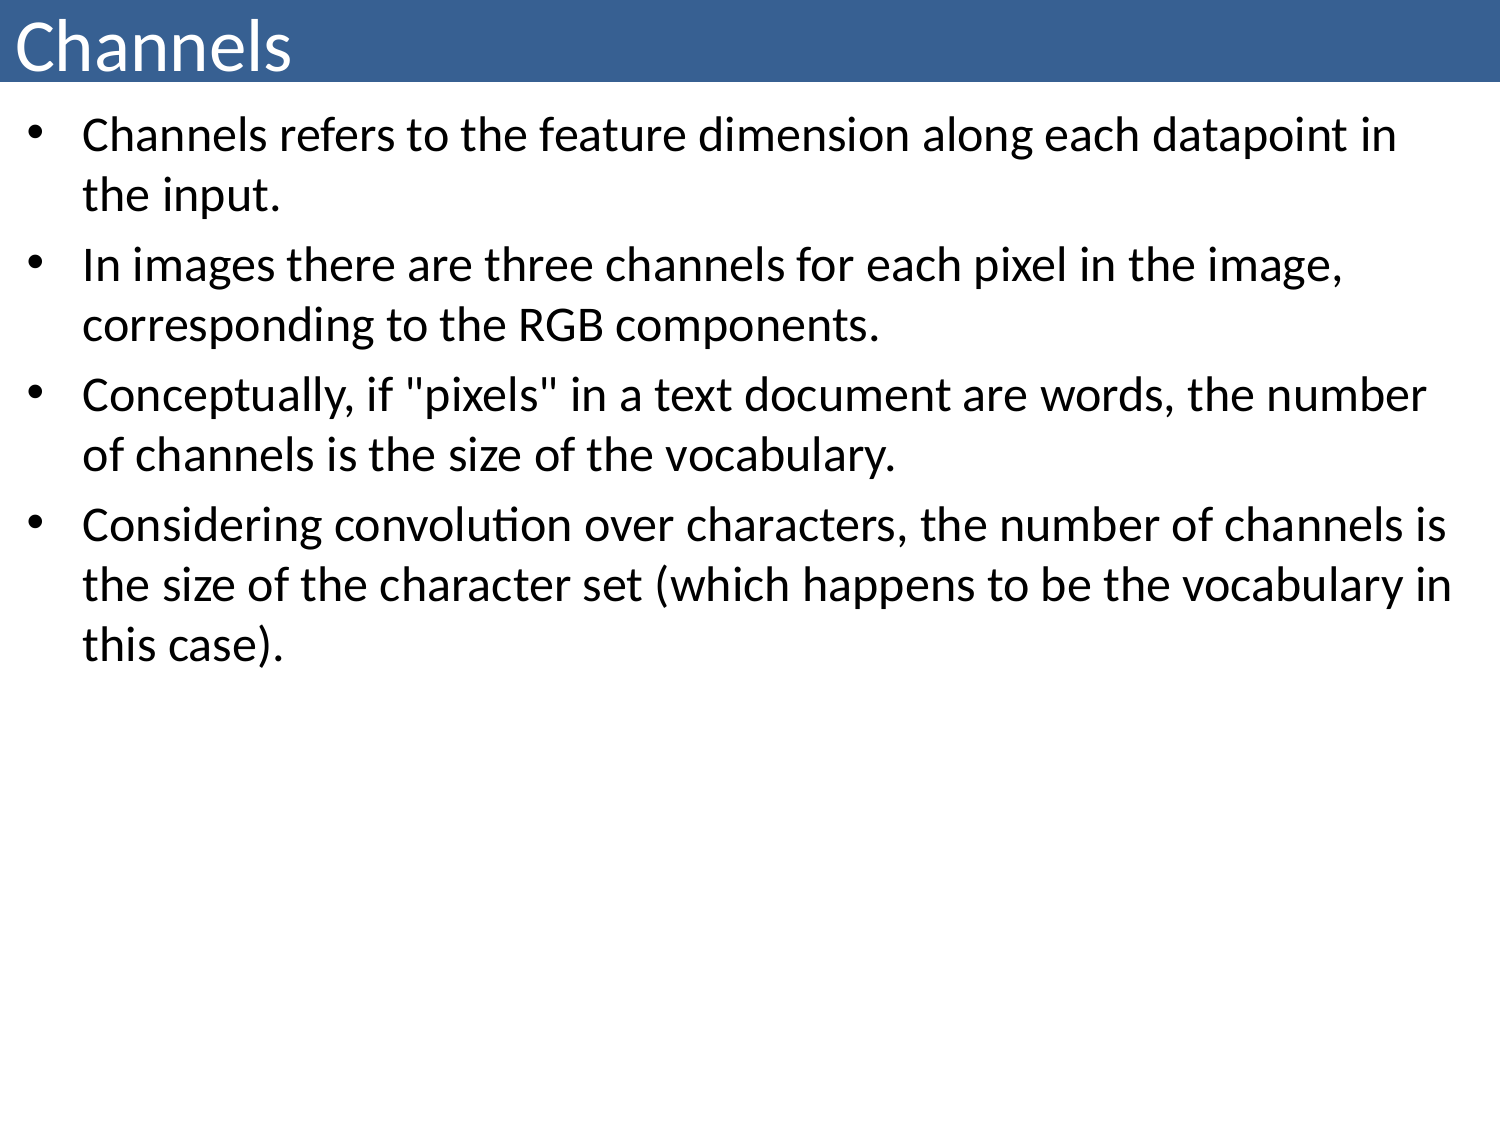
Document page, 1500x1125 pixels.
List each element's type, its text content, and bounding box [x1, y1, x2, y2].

title Channels [0, 0, 1500, 82]
list Channels refers to the feature dimension along each datapoint in the input. In images there are three channels for each pixel in the image, corresponding to the RGB components. Conceptually, if "pixels" in a text document are words, the number of channels is the size of the vocabulary. Considering convolution over characters, the number of channels is the size of the character set (which happens to be the vocabulary in this case). [11, 93, 1489, 1067]
